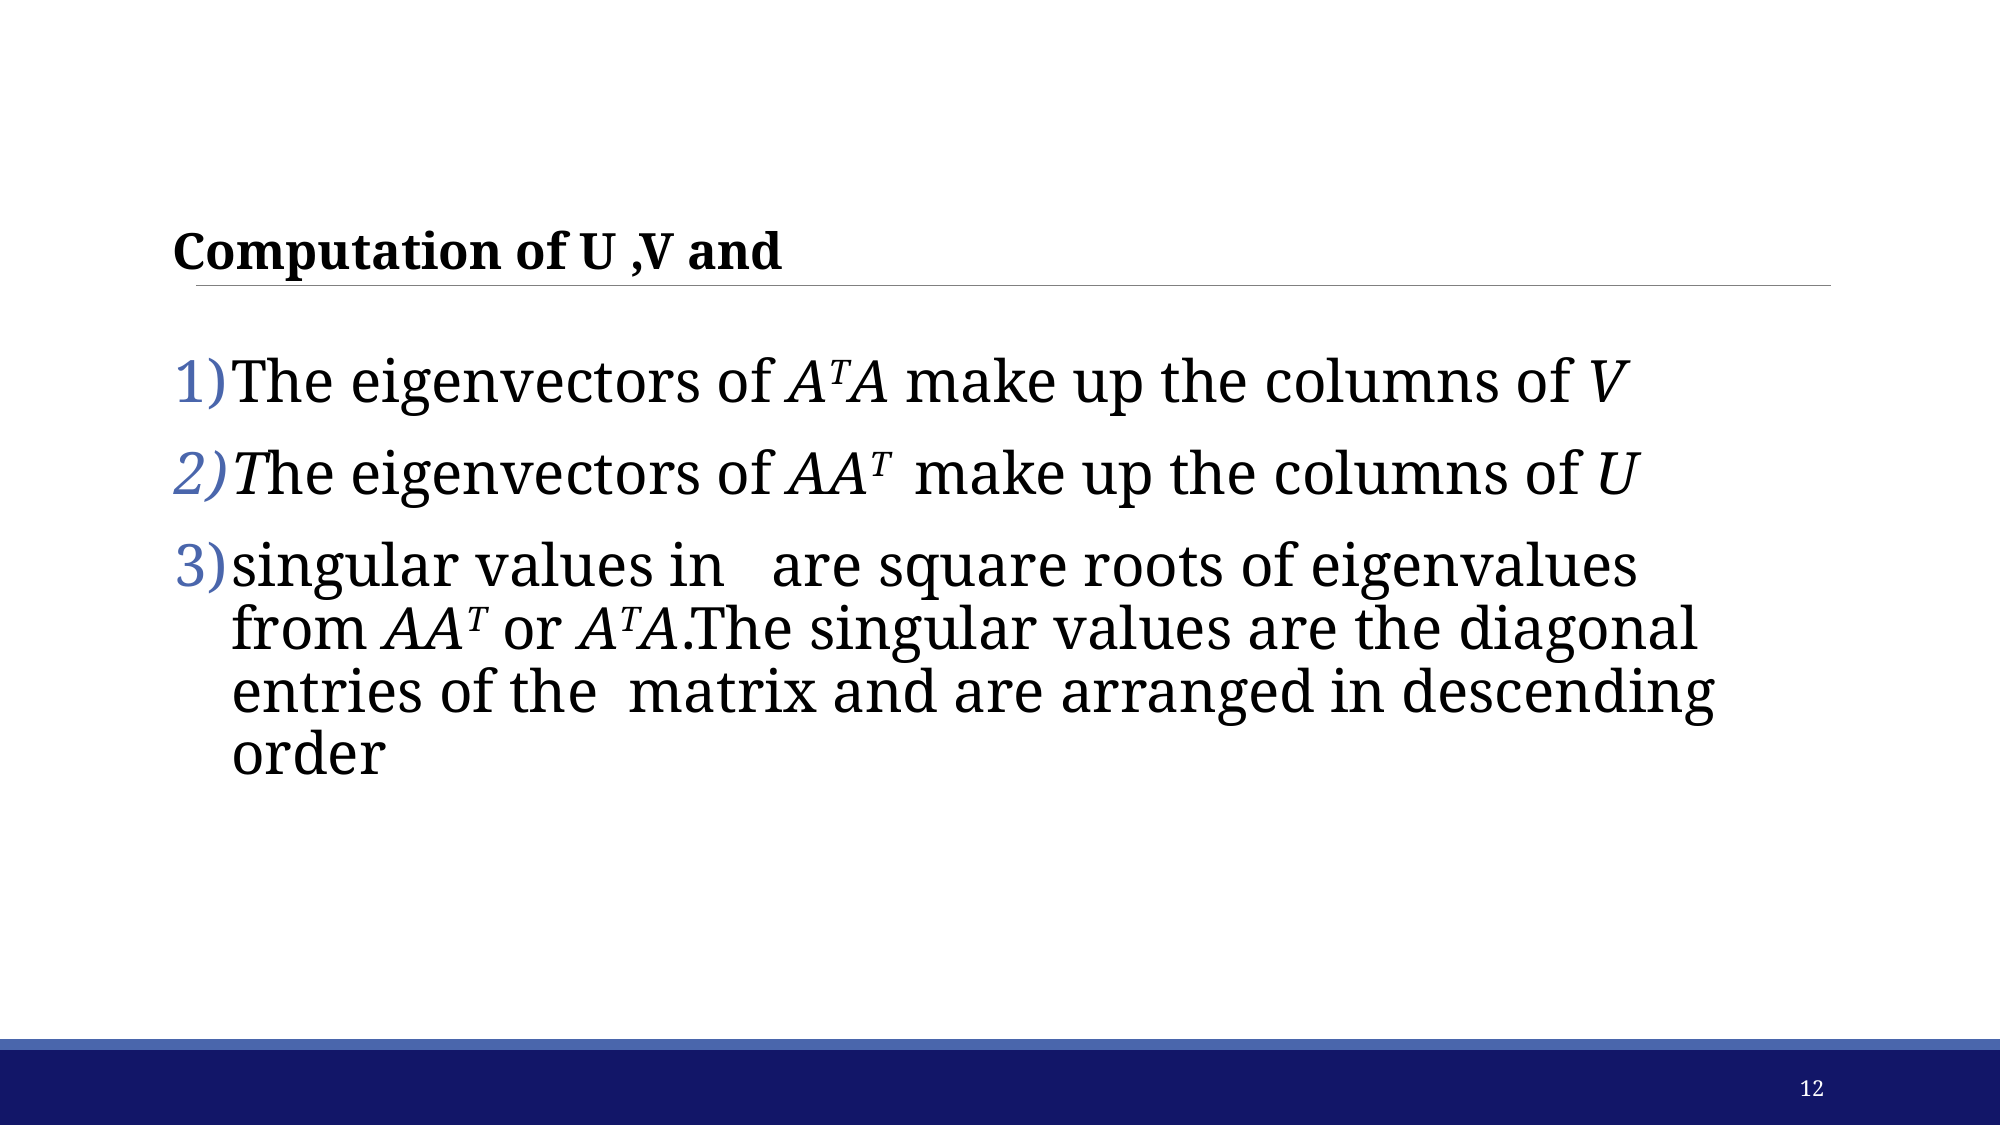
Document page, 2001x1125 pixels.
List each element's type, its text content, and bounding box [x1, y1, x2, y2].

slide_number 12 [1624, 1059, 1840, 1120]
